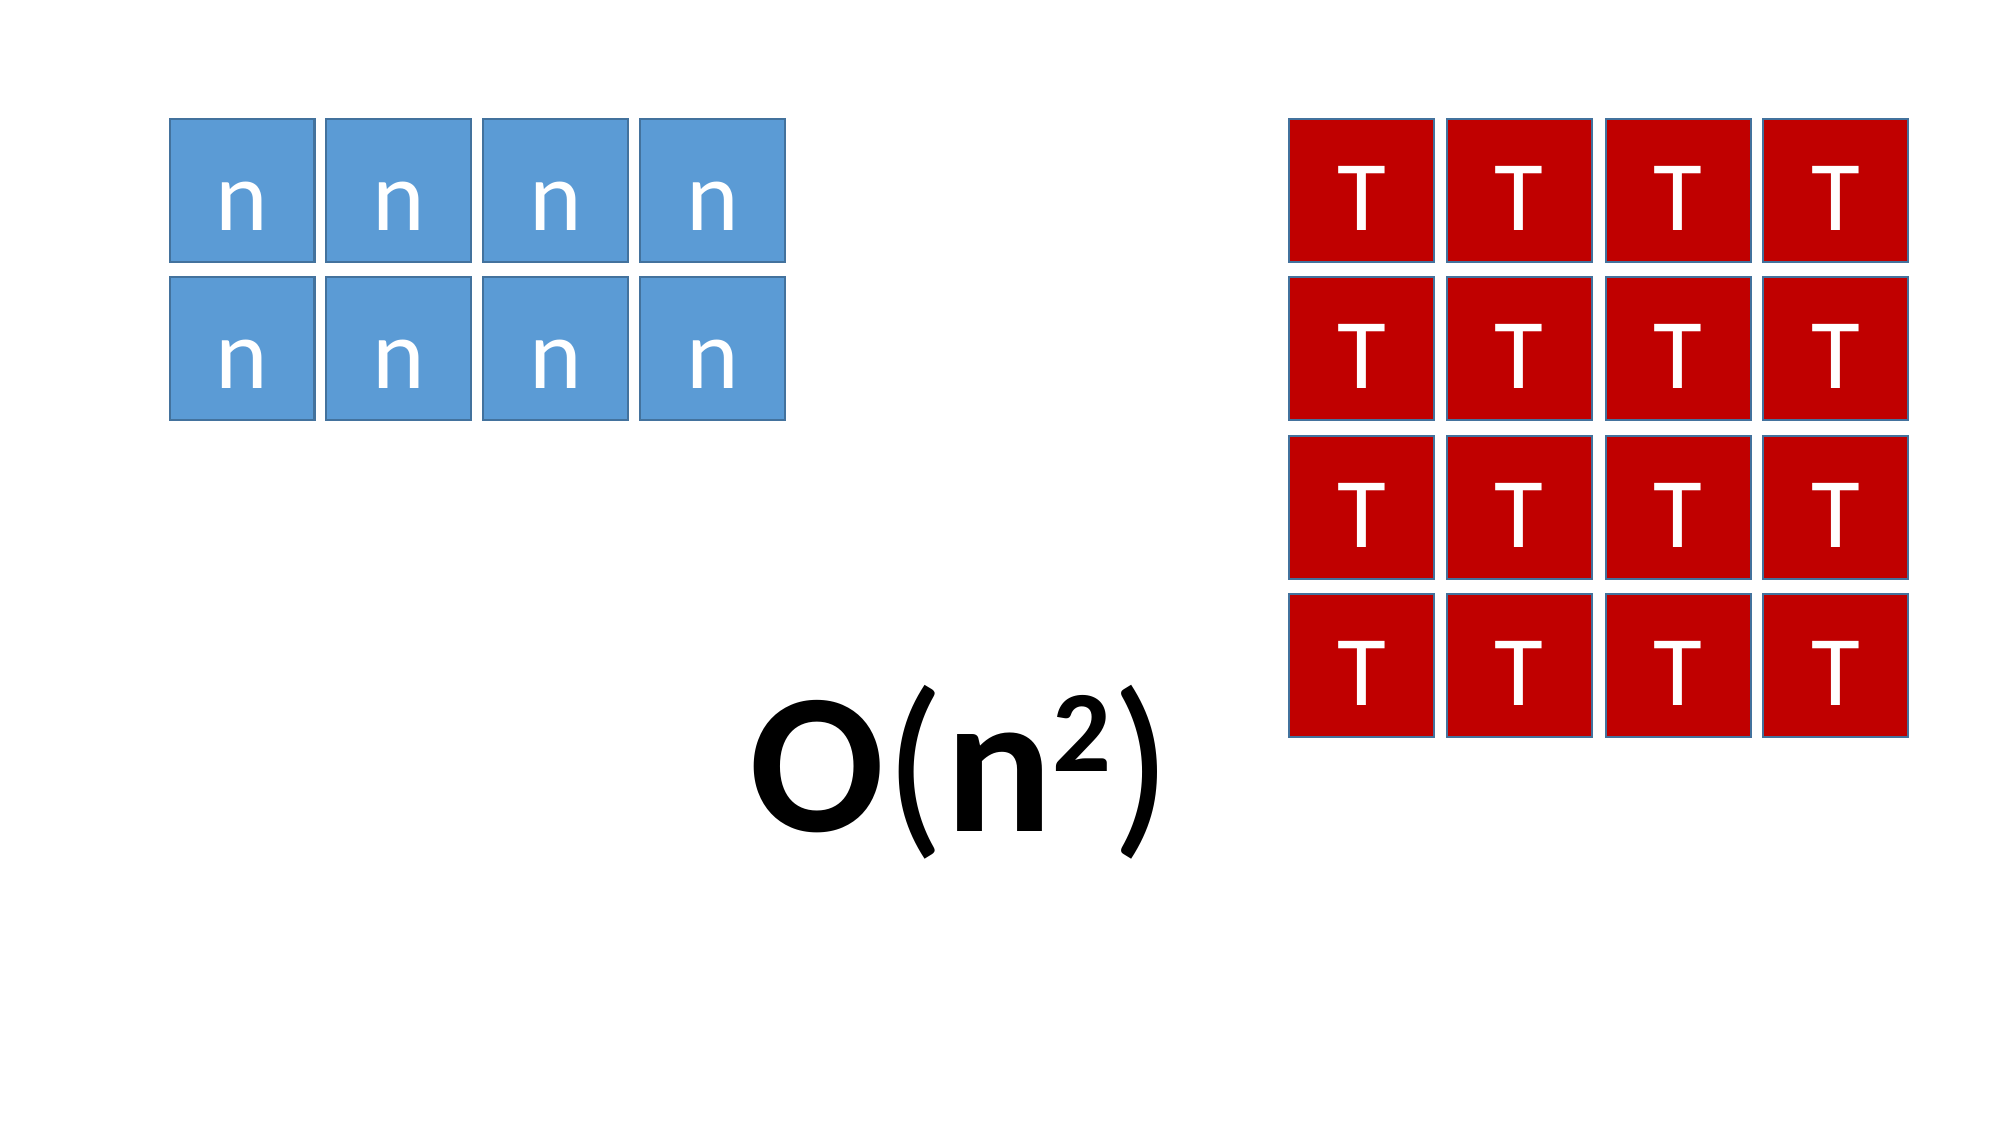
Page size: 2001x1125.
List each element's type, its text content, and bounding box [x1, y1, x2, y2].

text_box T [1605, 276, 1752, 421]
text_box T [1446, 593, 1593, 738]
text_box T [1446, 118, 1593, 263]
text_box T [1288, 435, 1435, 580]
text_box n [482, 118, 629, 263]
text_box T [1288, 276, 1435, 421]
text_box T [1762, 593, 1909, 738]
text_box T [1288, 118, 1435, 263]
text_box T [1605, 118, 1752, 263]
text_box T [1605, 593, 1752, 738]
text_box T [1446, 276, 1593, 421]
text_box T [1762, 276, 1909, 421]
text_box T [1288, 593, 1435, 738]
text_box n [325, 276, 472, 421]
text_box n [169, 118, 316, 263]
text_box n [325, 118, 472, 263]
text_box T [1762, 118, 1909, 263]
text_box n [639, 118, 786, 263]
text_box T [1446, 435, 1593, 580]
text_box n [482, 276, 629, 421]
text_box T [1605, 435, 1752, 580]
text_box O(n2) [734, 624, 1188, 880]
text_box T [1762, 435, 1909, 580]
text_box n [169, 276, 316, 421]
text_box n [639, 276, 786, 421]
